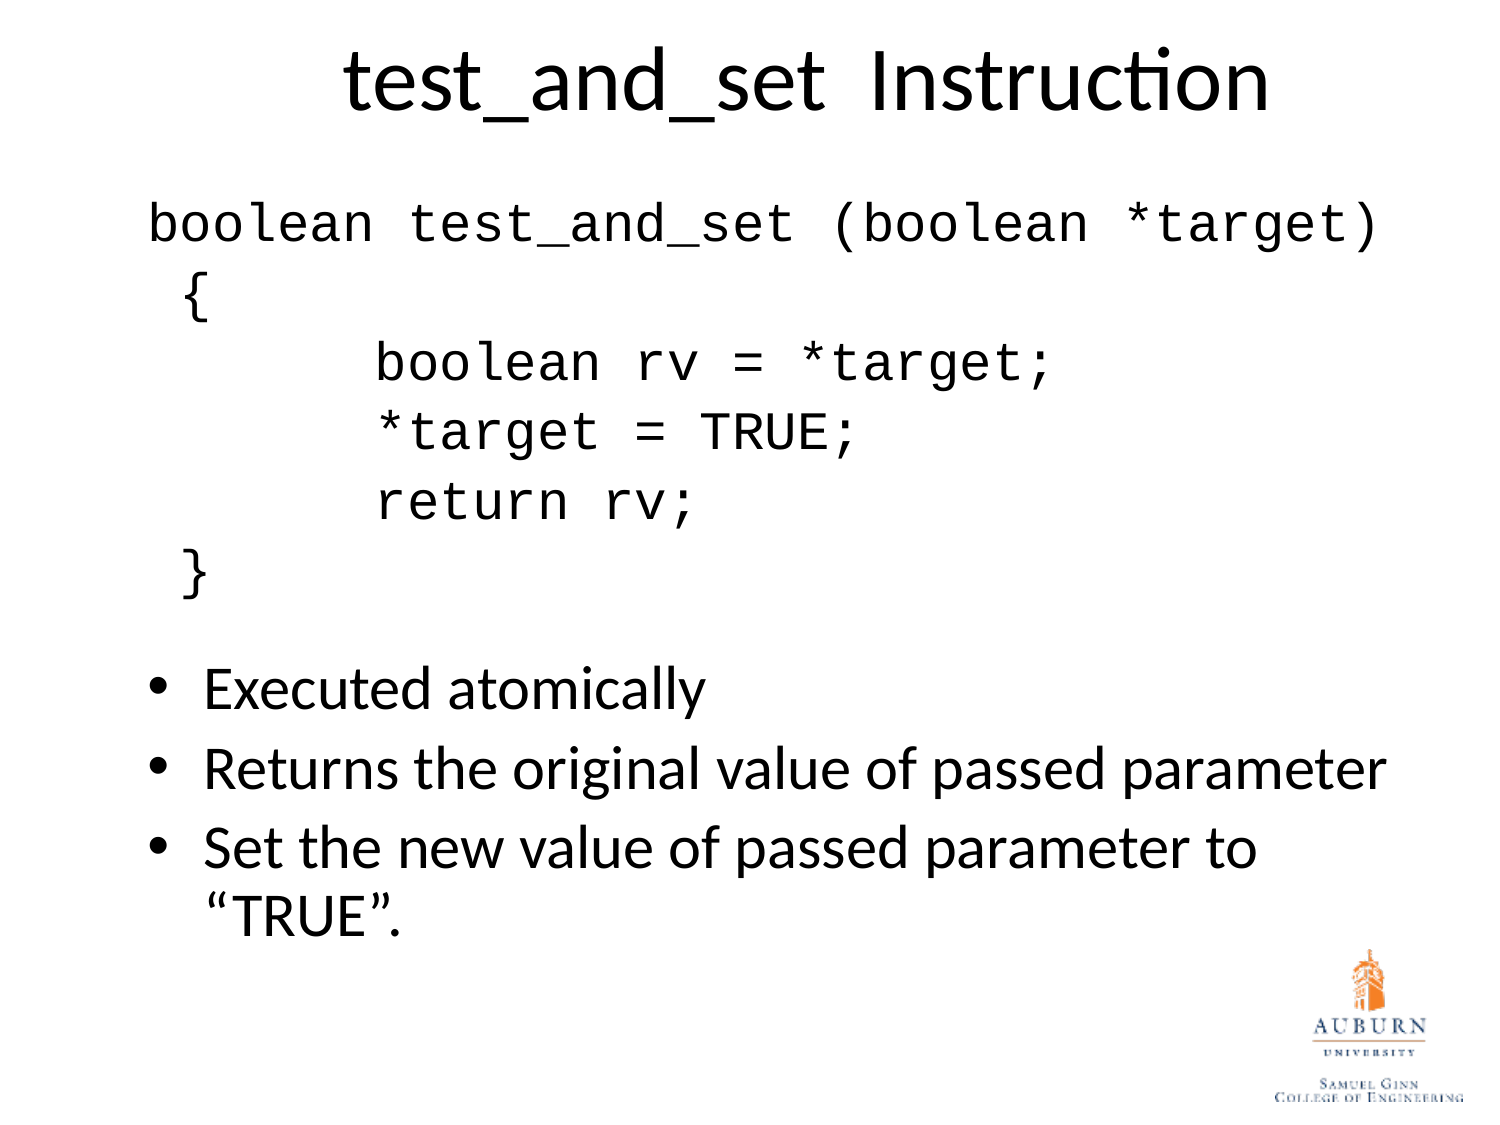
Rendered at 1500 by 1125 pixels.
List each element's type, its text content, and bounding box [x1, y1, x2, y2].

title test_and_set Instruction [211, 26, 1425, 122]
list boolean test_and_set (boolean *target) { boolean rv = *target; *target = TRUE; return rv; } Executed atomically Returns the original value of passed parameter Set the new value of passed parameter to “TRUE”. [132, 187, 1450, 1050]
picture [1275, 949, 1463, 1102]
